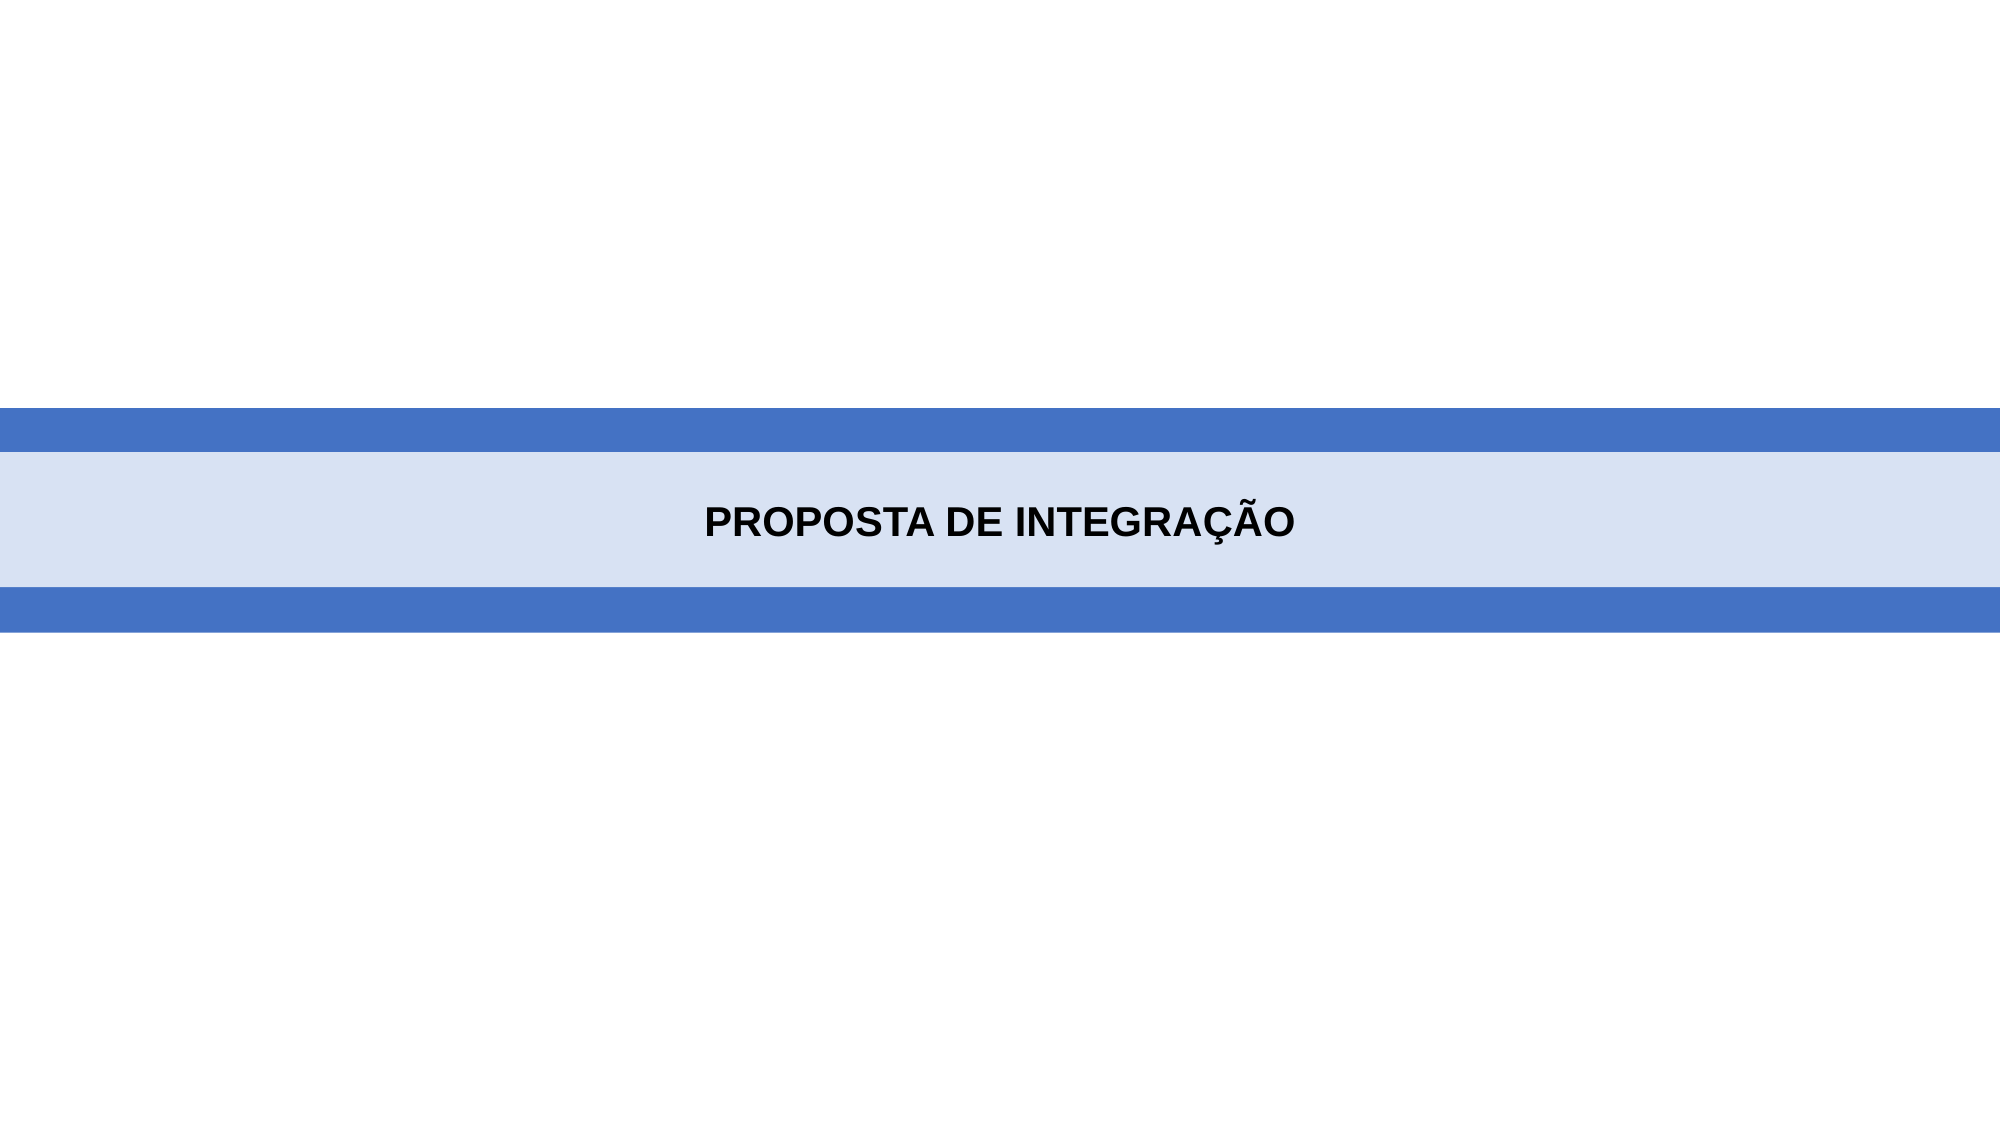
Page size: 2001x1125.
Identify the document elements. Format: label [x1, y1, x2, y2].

text_box [0, 407, 2000, 633]
